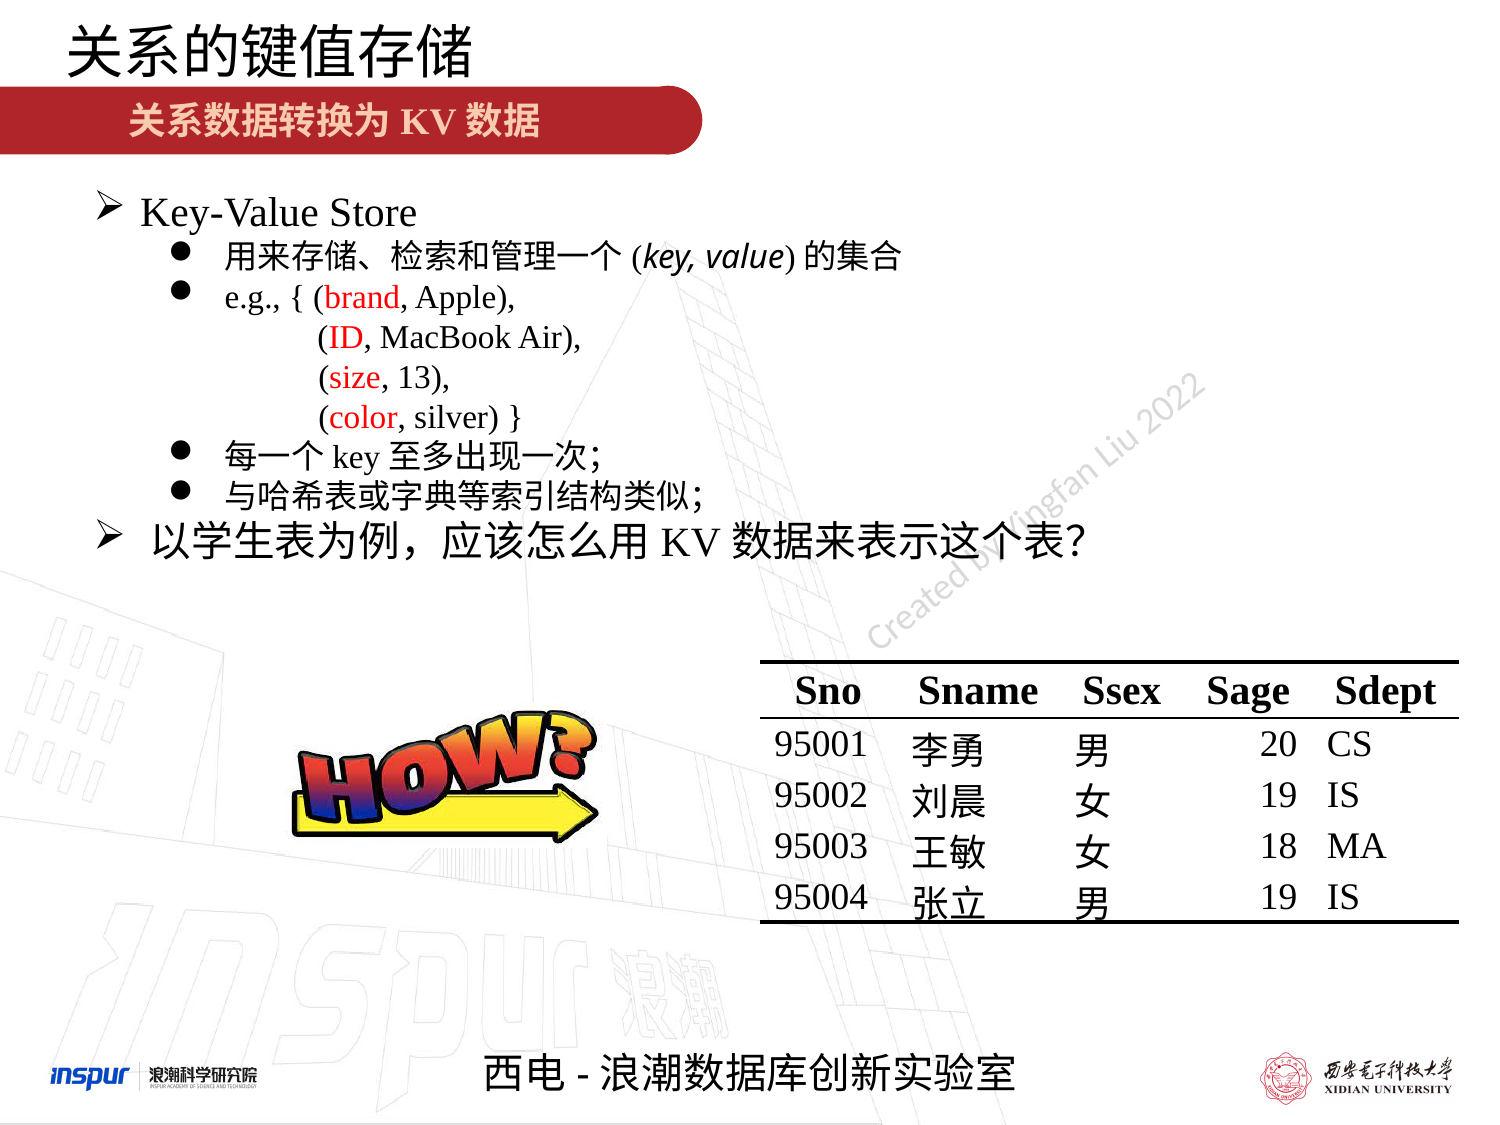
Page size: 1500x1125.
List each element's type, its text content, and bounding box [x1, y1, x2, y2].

table_cell IS [1312, 871, 1459, 920]
table_cell 18 [1185, 820, 1312, 871]
table_header Sdept [1312, 664, 1459, 717]
table_header Sno [760, 664, 897, 717]
table_header Sname [897, 664, 1060, 717]
text_box [1048, 516, 1100, 577]
text_box 关系的键值存储 [50, 6, 1146, 104]
table_cell 女 [1060, 769, 1185, 820]
table_cell 刘晨 [897, 769, 1060, 820]
table_cell 95003 [760, 820, 897, 871]
table_cell MA [1312, 820, 1459, 871]
table_cell 95001 [760, 719, 897, 769]
table_cell 95004 [760, 871, 897, 920]
text_box 关系数据转换为KV数据 [0, 89, 670, 150]
table_cell 李勇 [897, 719, 1060, 769]
text_box [0, 150, 670, 155]
table_cell IS [1312, 769, 1459, 820]
table_header Ssex [1060, 664, 1185, 717]
table_cell 19 [1185, 769, 1312, 820]
table_header Sage [1185, 664, 1312, 717]
table_cell 男 [1060, 871, 1185, 920]
text_box [670, 104, 703, 155]
table_cell 20 [1185, 719, 1312, 769]
text_box Key-Value Store 用来存储、检索和管理一个(key, value)的集合 e.g., { (brand, Apple), (ID, MacBook Air), (size, 13), (color, silver) } 每一个key至多出现一次； 与哈希表或字典等索引结构类似； 以学生表为例，应该怎么用KV数据来表示这个表？ [78, 177, 1119, 573]
table_cell 张立 [897, 871, 1060, 920]
table_cell 女 [1060, 820, 1185, 871]
picture [0, 0, 1500, 1125]
table_cell 男 [1060, 719, 1185, 769]
table_cell CS [1312, 719, 1459, 769]
table_cell 王敏 [897, 820, 1060, 871]
table_cell 95002 [760, 769, 897, 820]
table_cell 19 [1185, 871, 1312, 920]
